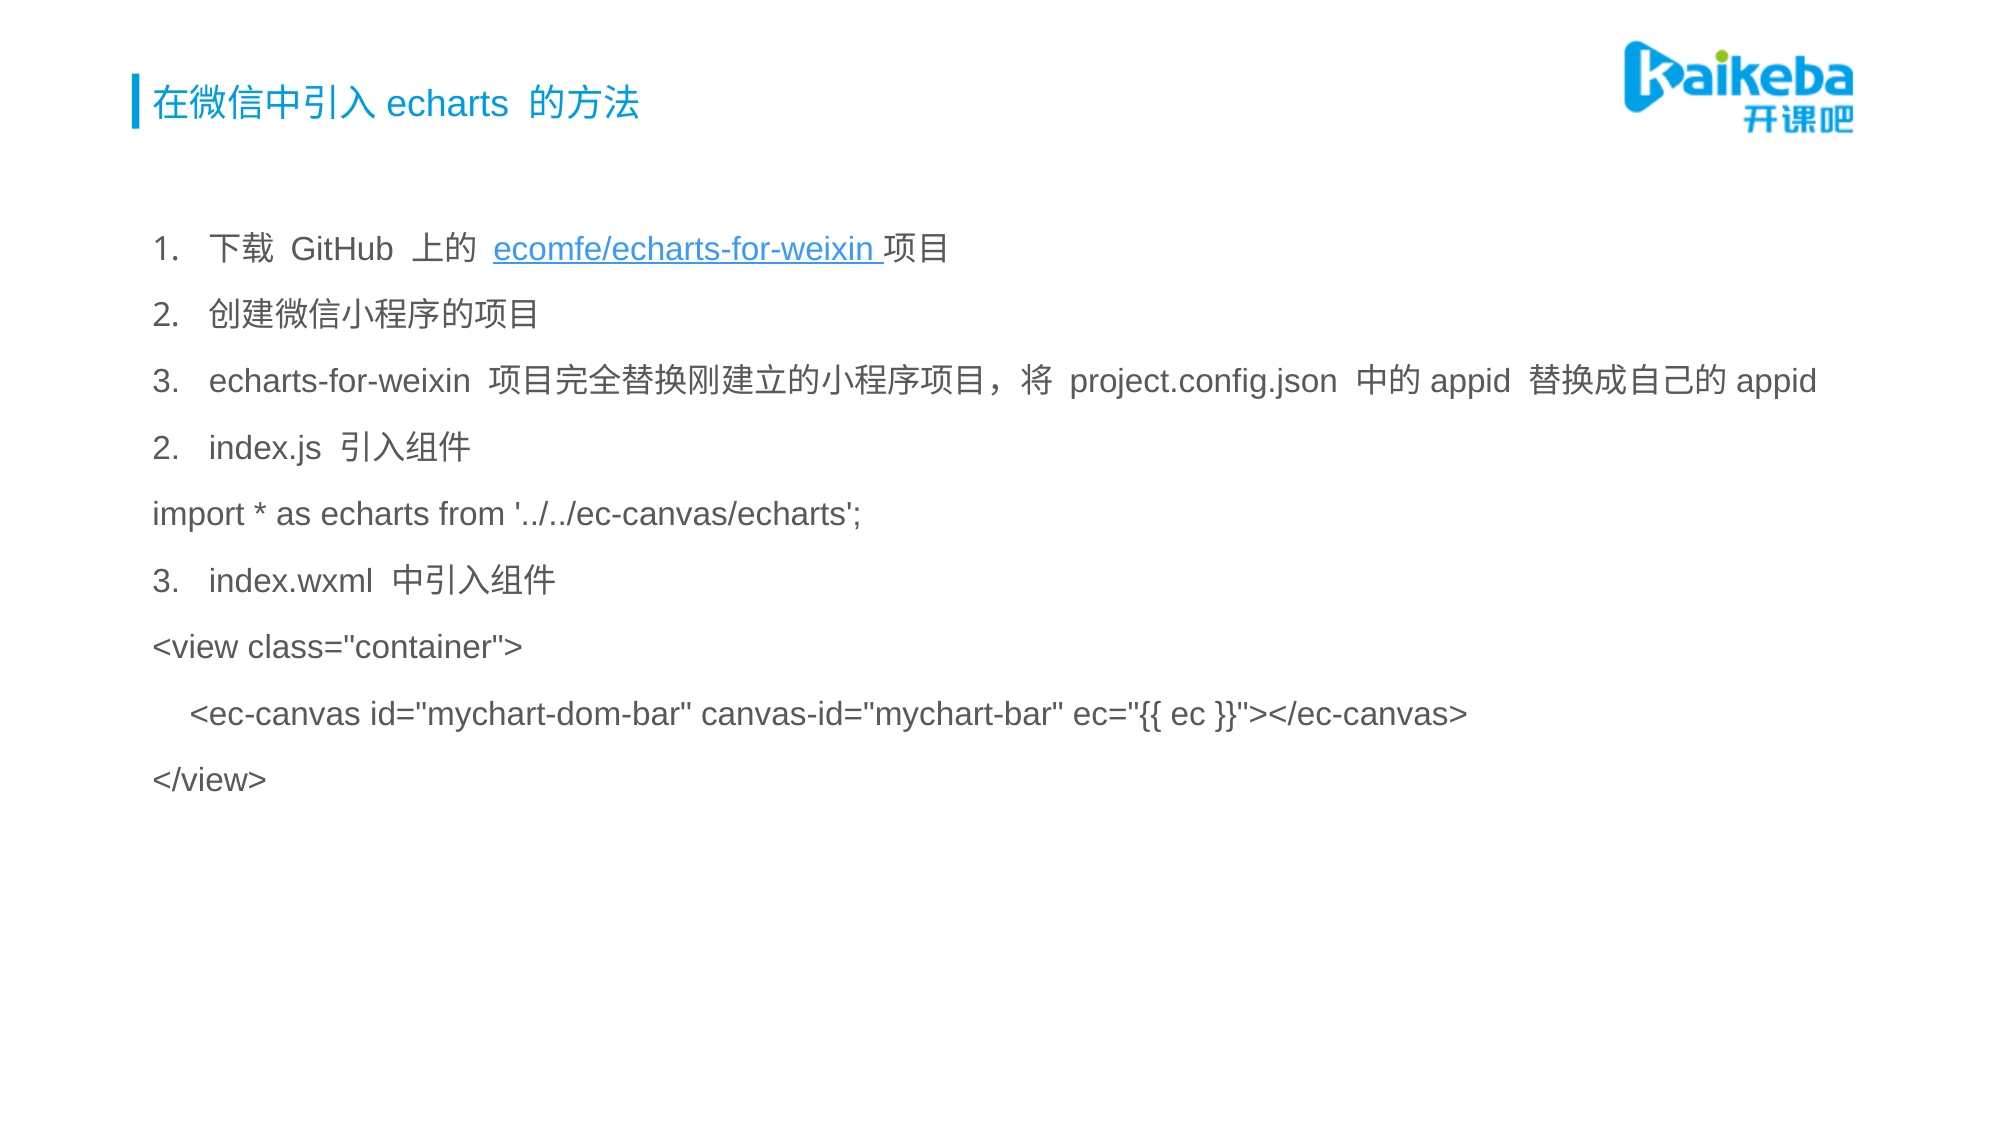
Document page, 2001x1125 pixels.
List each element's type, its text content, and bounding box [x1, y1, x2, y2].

title 在微信中引入echarts 的方法 [137, 59, 1863, 148]
list 下载 GitHub 上的 ecomfe/echarts-for-weixin 项目 创建微信小程序的项目 echarts-for-weixin 项目完全替换刚建立的小程序项目，将 project.config.json 中的appid 替换成自己的appid index.js 引入组件 import * as echarts from '../../ec-canvas/echarts'; index.wxml 中引入组件 <view class="container"> <ec-canvas id="mychart-dom-bar" canvas-id="mychart-bar" ec="{{ ec }}"></ec-canvas> </view> [137, 199, 1863, 1014]
picture [1640, 50, 1650, 59]
picture [1612, 31, 1866, 143]
